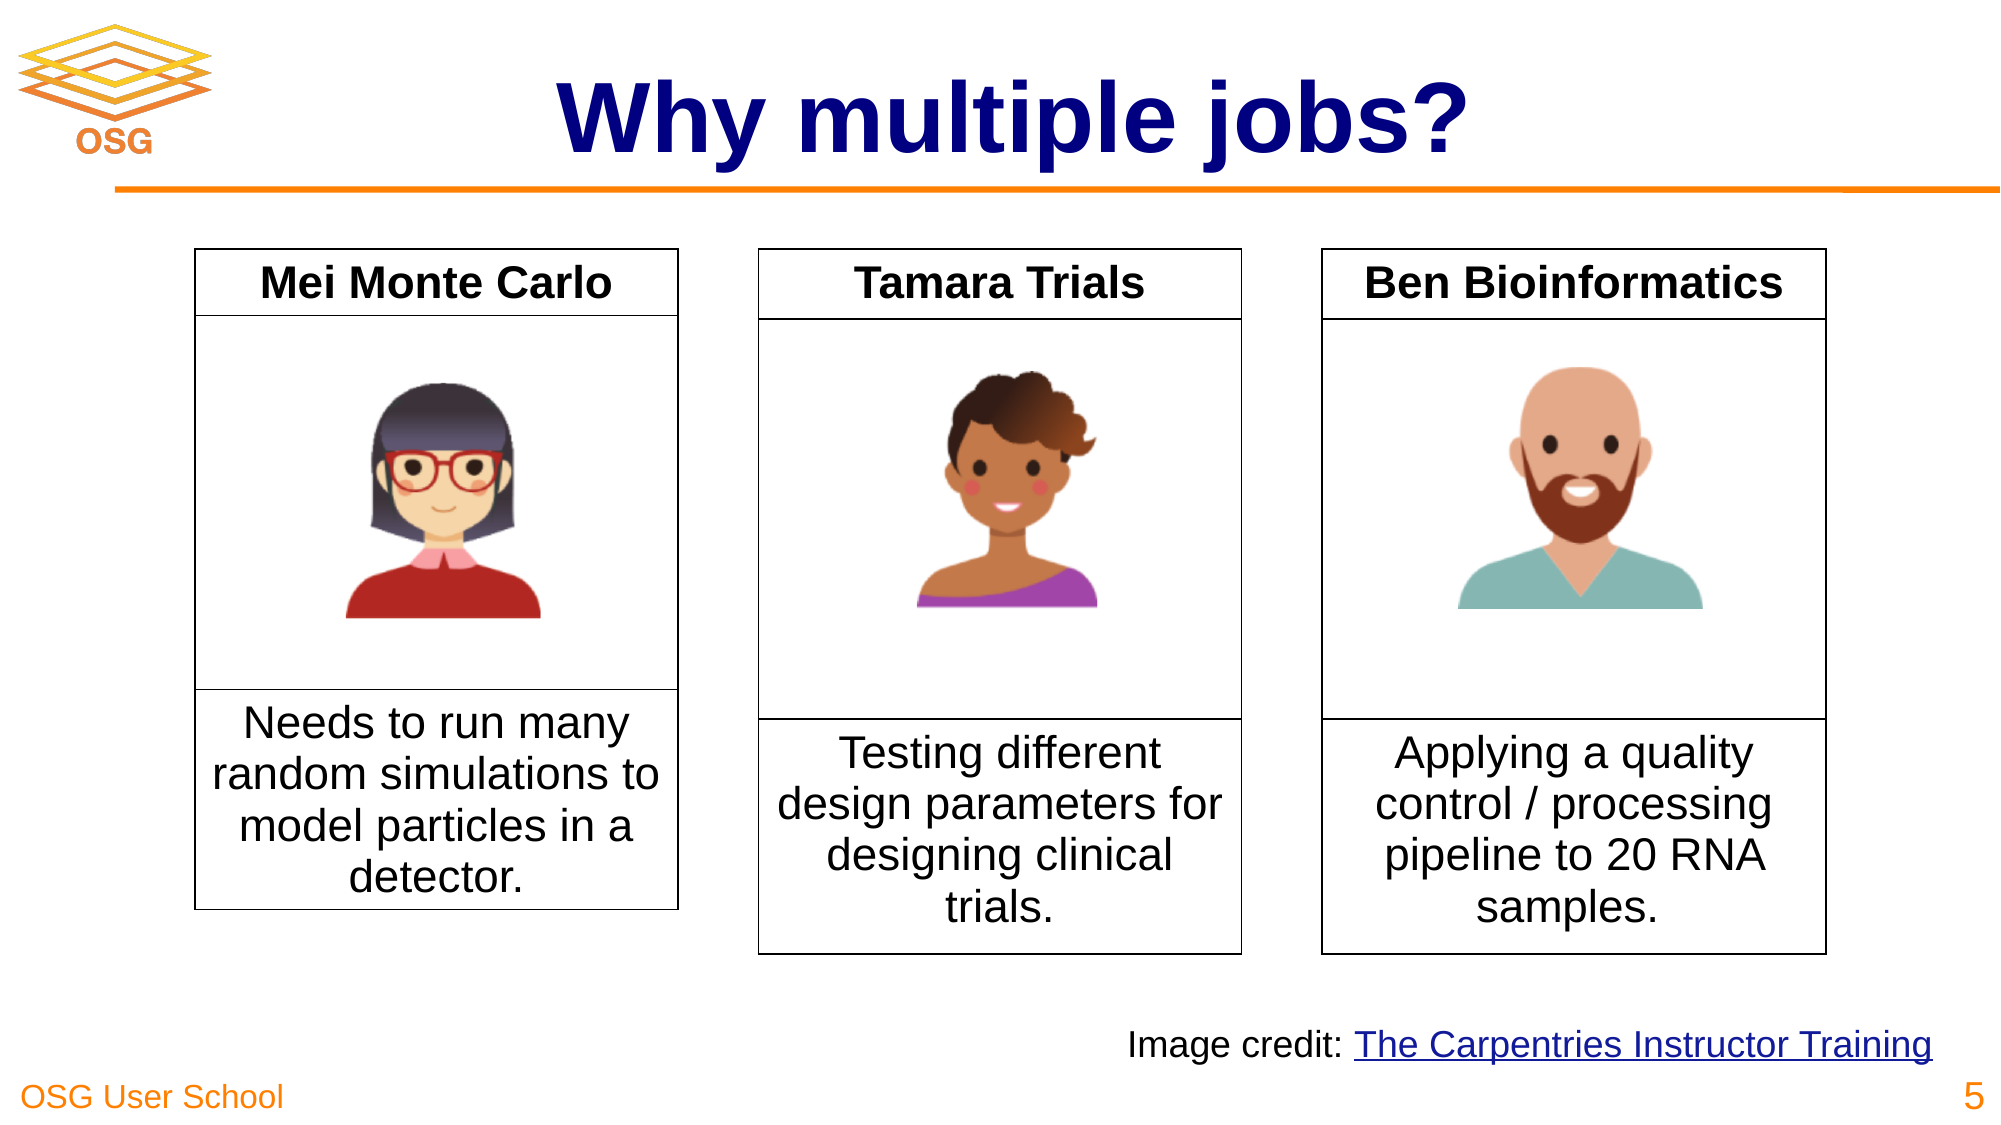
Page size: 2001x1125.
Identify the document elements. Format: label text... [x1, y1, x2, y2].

slide_number 5 [1908, 1049, 2000, 1125]
picture [867, 362, 1133, 626]
table_cell Applying a quality control / processing pipeline to 20 RNA samples. [1323, 720, 1825, 953]
table_header Mei Monte Carlo [196, 250, 677, 315]
table_header Tamara Trials [759, 250, 1241, 318]
table_cell [759, 320, 1241, 718]
picture [18, 24, 212, 154]
table_cell [196, 316, 677, 689]
title Why multiple jobs? [268, 18, 1789, 207]
table_cell Testing different design parameters for designing clinical trials. [759, 720, 1241, 953]
table_header Ben Bioinformatics [1323, 250, 1825, 318]
table_cell [1323, 320, 1825, 718]
text_box Image credit: The Carpentries Instructor Training [1112, 1012, 1948, 1073]
table_cell Needs to run many random simulations to model particles in a detector. [196, 690, 677, 909]
picture [1440, 358, 1738, 622]
picture [322, 372, 555, 636]
